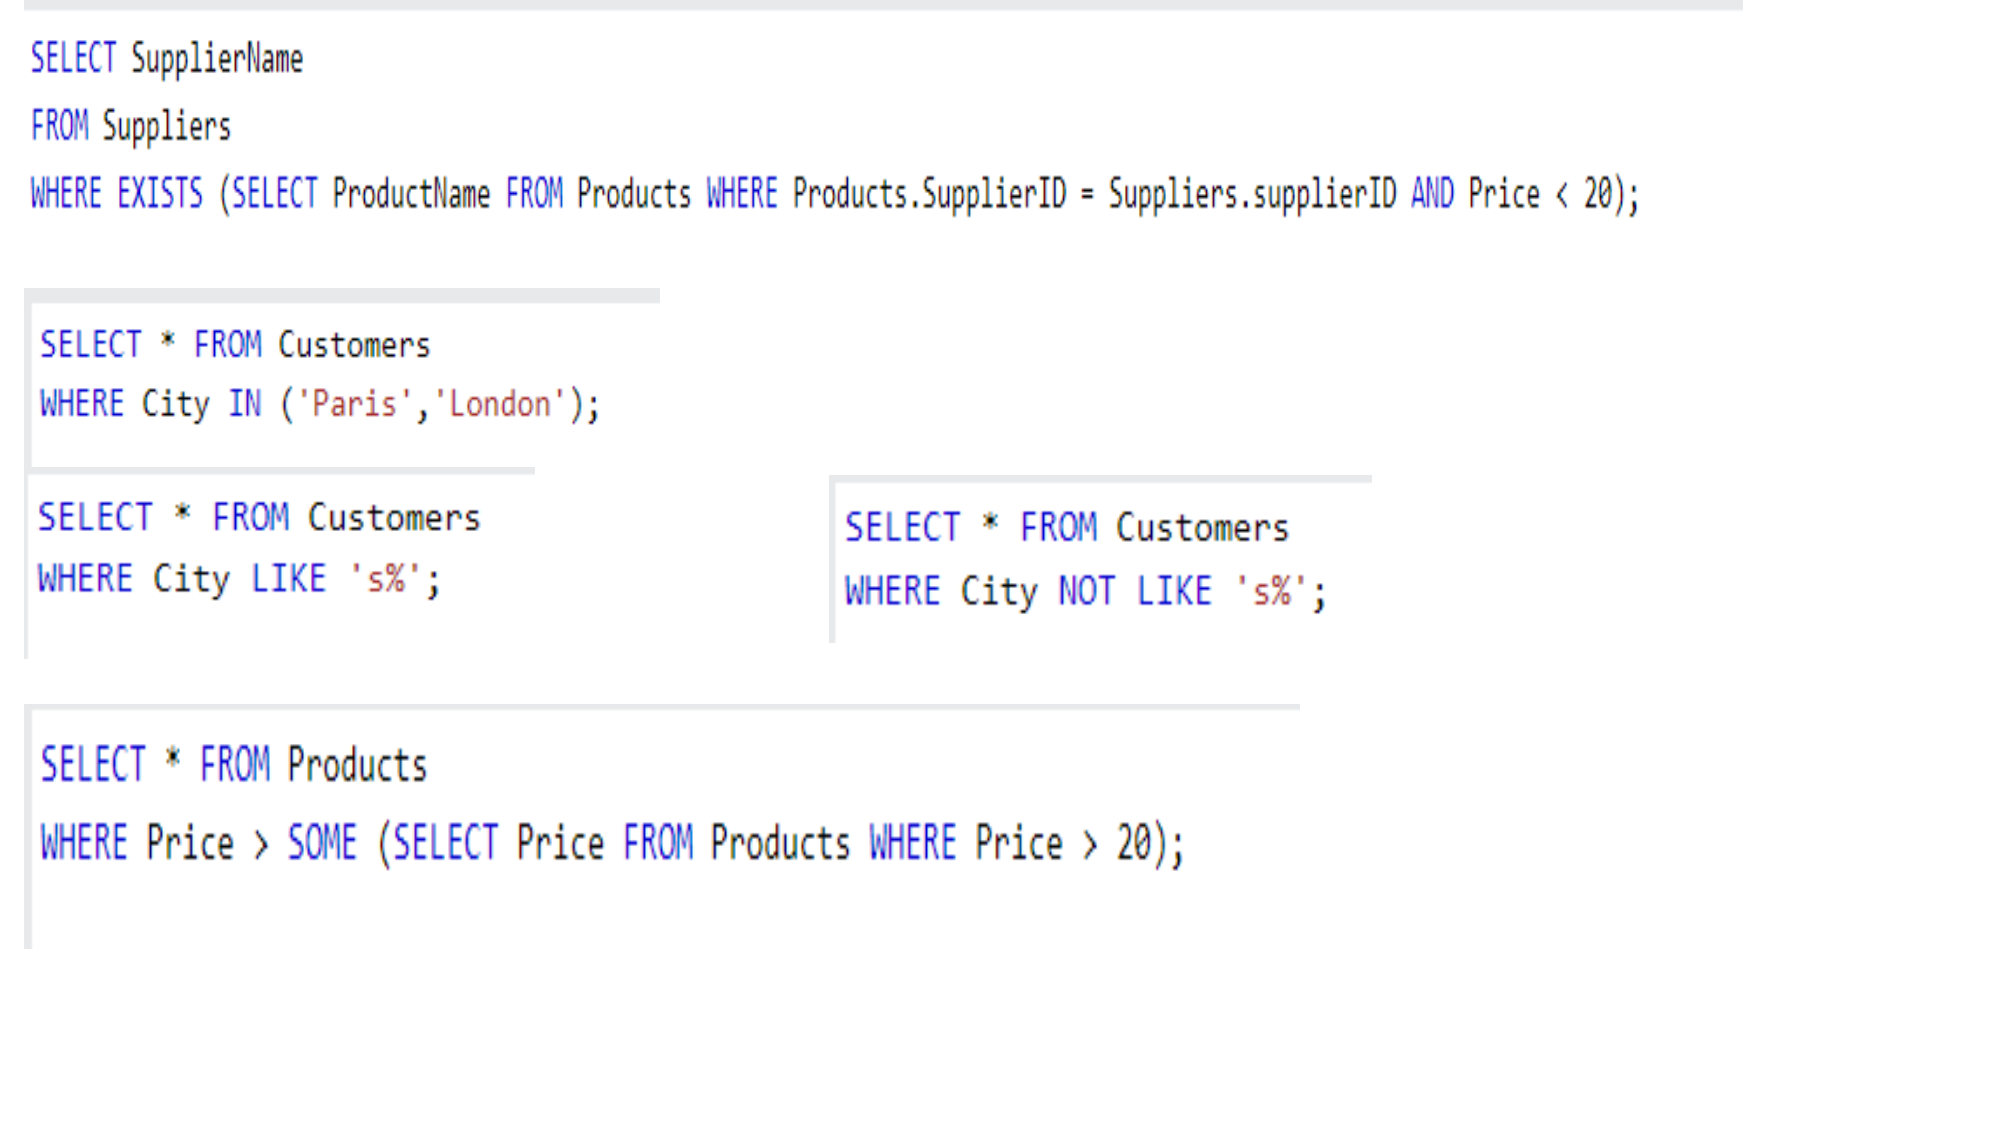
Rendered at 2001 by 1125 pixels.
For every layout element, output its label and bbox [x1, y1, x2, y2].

picture [24, 288, 660, 659]
picture [24, 0, 1743, 270]
picture [24, 704, 1300, 949]
picture [829, 475, 1372, 643]
